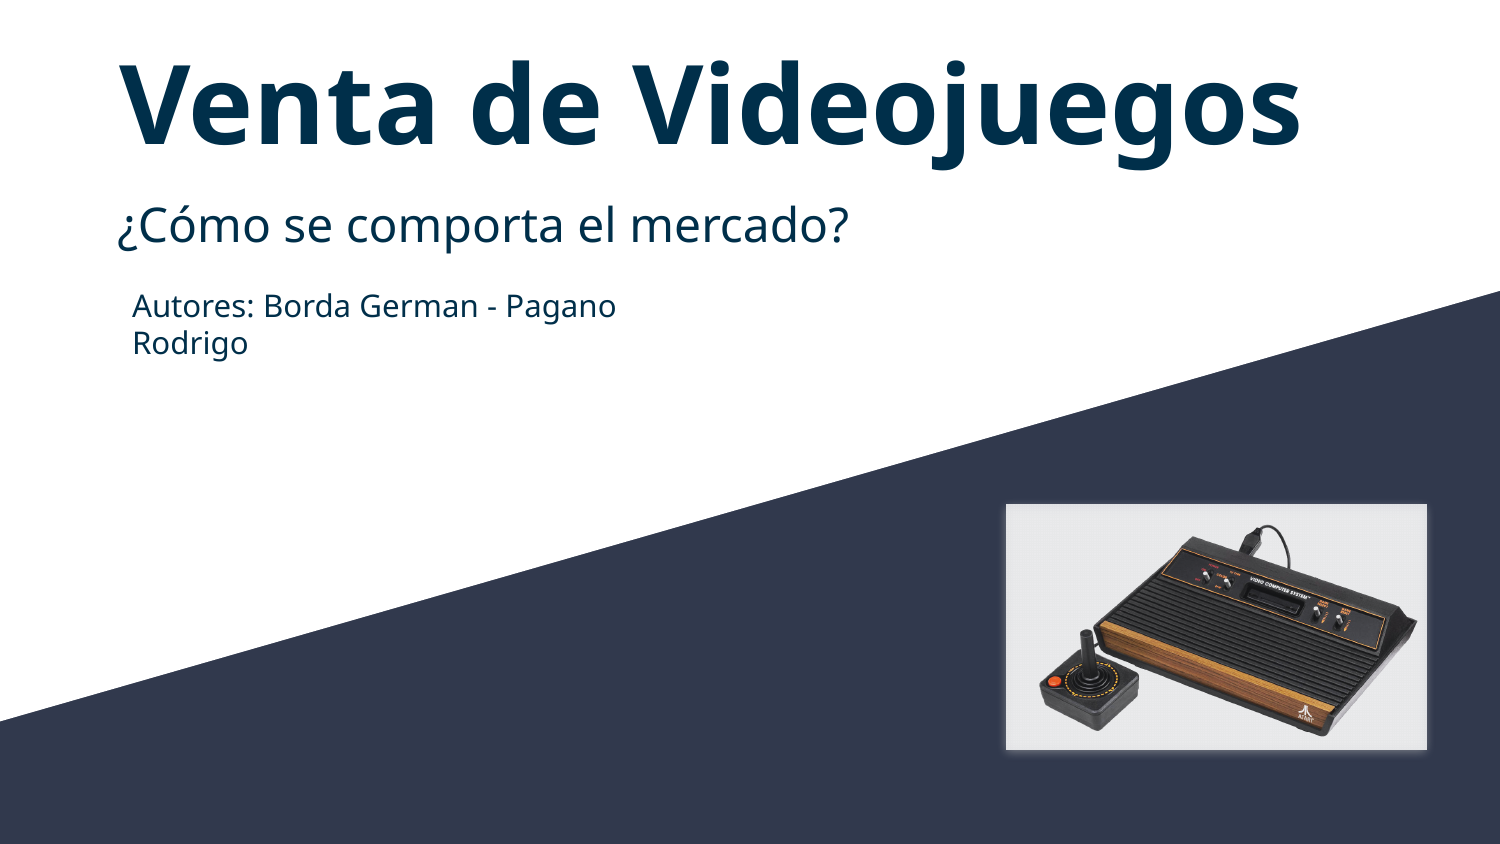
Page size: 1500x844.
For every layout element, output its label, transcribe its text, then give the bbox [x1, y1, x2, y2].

subtitle ¿Cómo se comporta el mercado? [102, 179, 1500, 297]
picture [1006, 504, 1428, 750]
text_box Autores: Borda German - Pagano Rodrigo [117, 270, 721, 376]
title Venta de Videojuegos [104, 19, 1500, 179]
